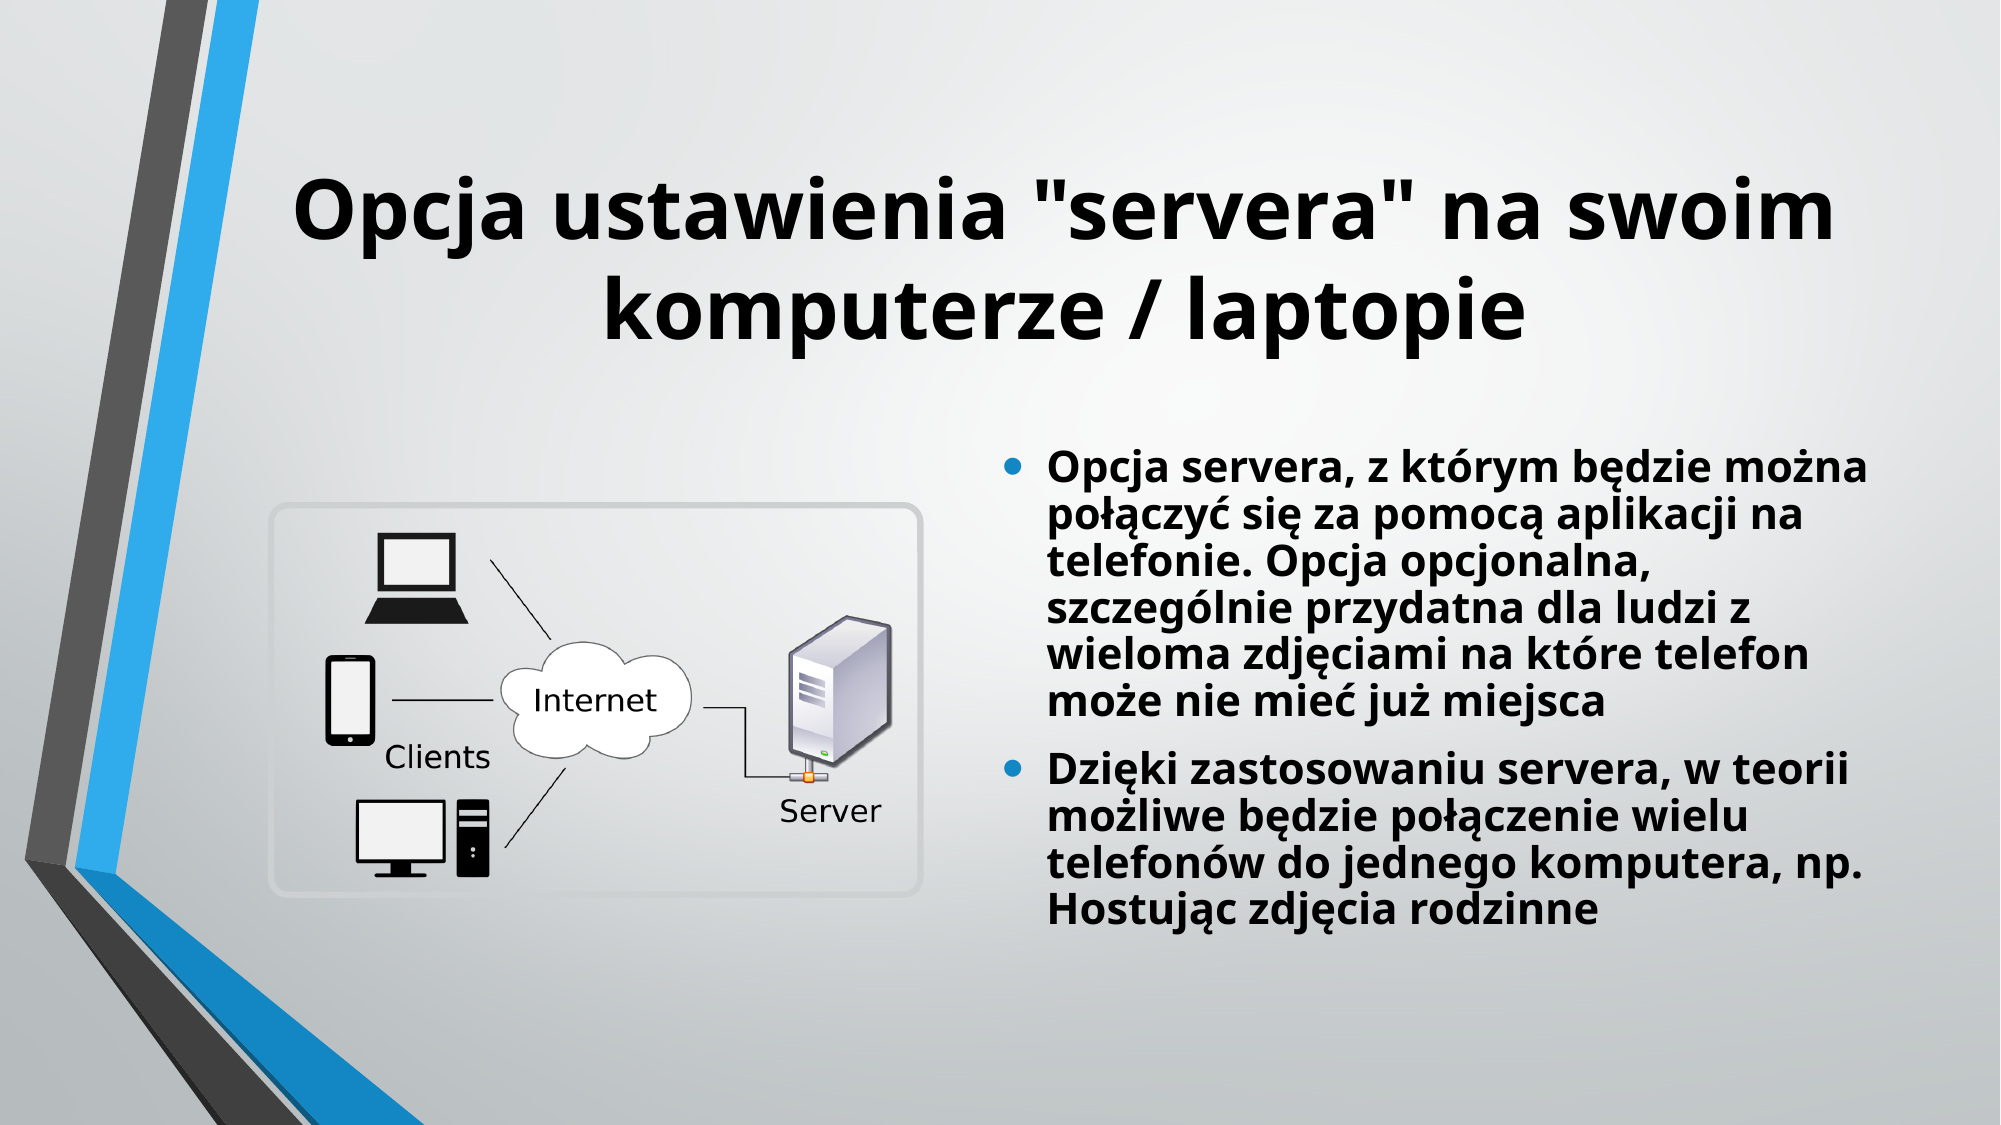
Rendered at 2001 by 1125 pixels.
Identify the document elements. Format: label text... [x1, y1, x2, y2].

picture [270, 504, 921, 896]
title Opcja ustawienia "servera" na swoim komputerze / laptopie [243, 112, 1887, 400]
list Opcja servera, z którym będzie można połączyć się za pomocą aplikacji na telefonie. Opcja opcjonalna, szczególnie przydatna dla ludzi z wieloma zdjęciami na które telefon może nie mieć już miejsca Dzięki zastosowaniu servera, w teorii możliwe będzie połączenie wielu telefonów do jednego komputera, np. Hostując zdjęcia rodzinne [986, 437, 1887, 950]
